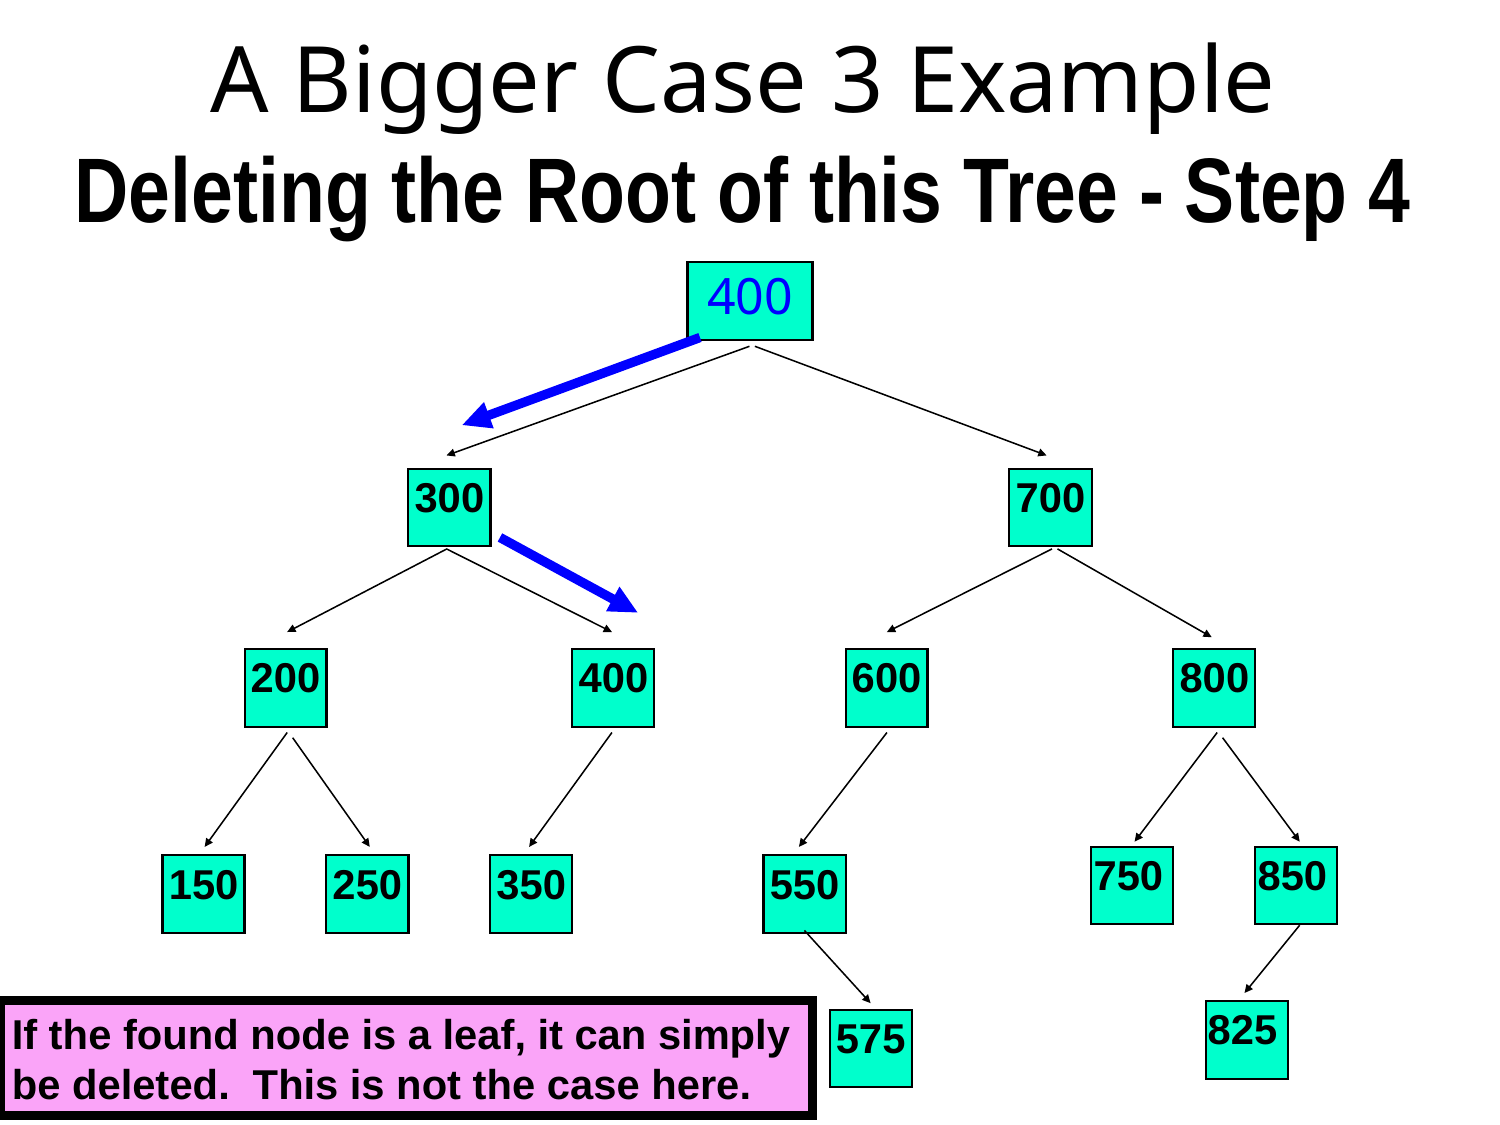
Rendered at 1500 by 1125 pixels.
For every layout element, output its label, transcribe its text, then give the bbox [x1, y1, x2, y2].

text_box If the found node is a leaf, it can simply be deleted. This is not the case here. [0, 1000, 813, 1116]
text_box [499, 537, 638, 613]
title A Bigger Case 3 Example Deleting the Root of this Tree - Step 4 [0, 0, 1488, 263]
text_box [162, 262, 1338, 1088]
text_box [462, 337, 701, 426]
